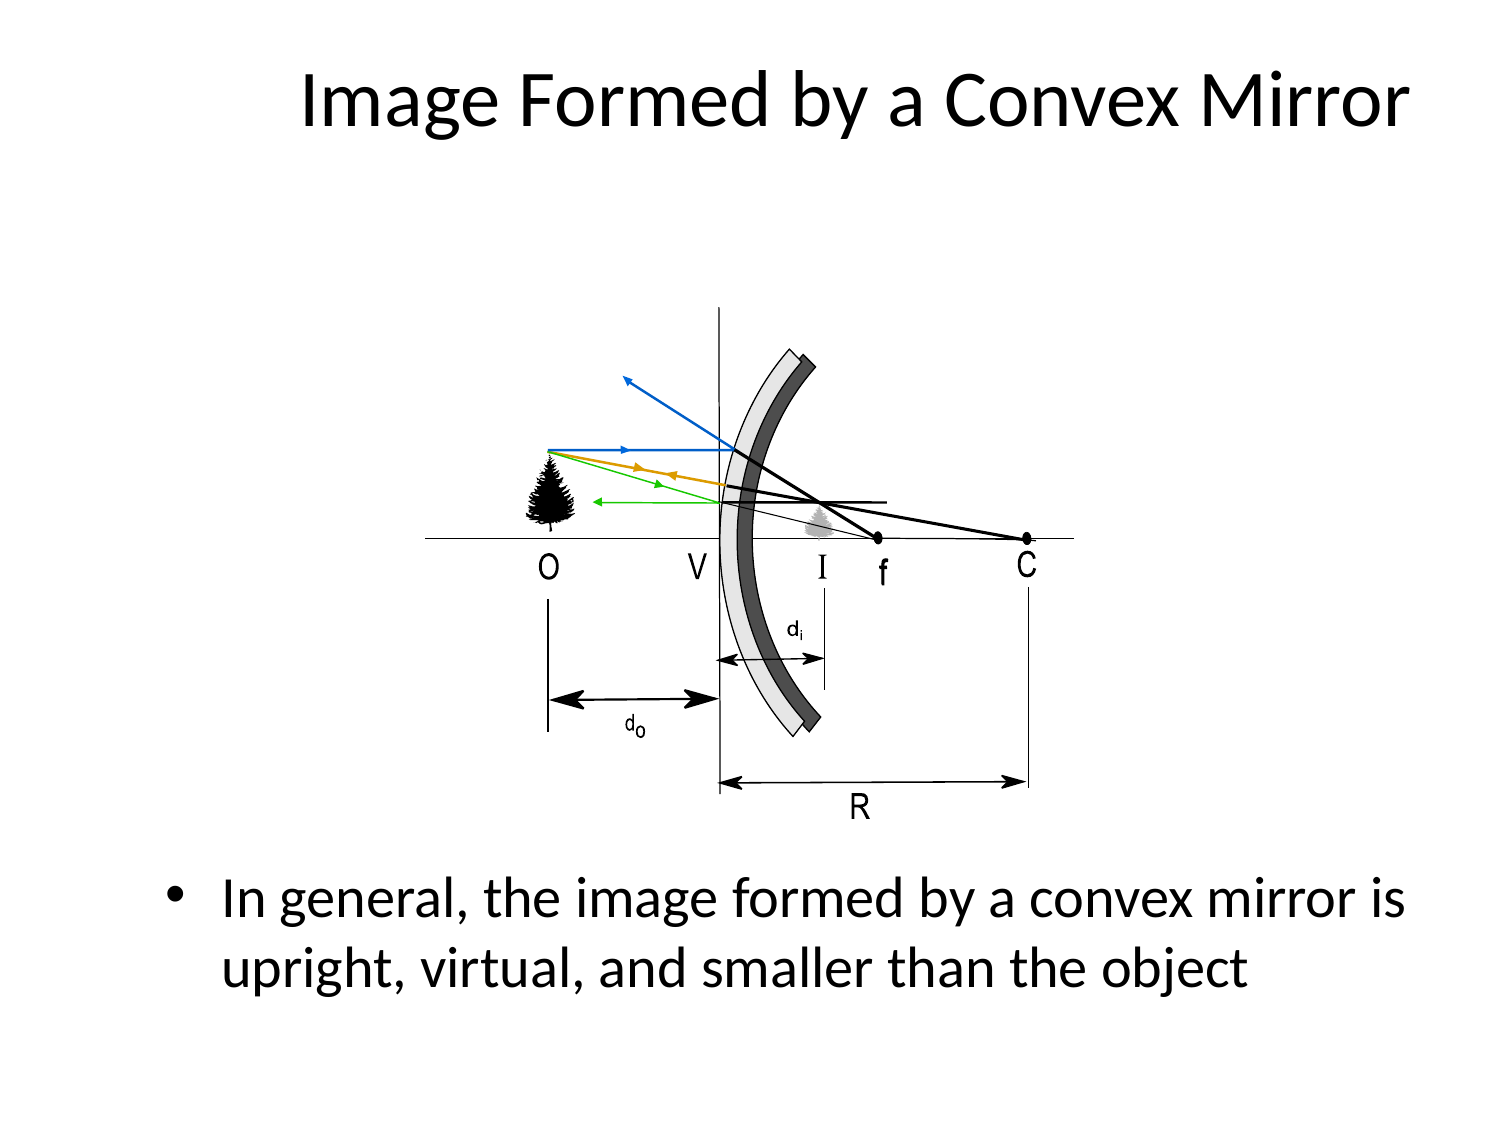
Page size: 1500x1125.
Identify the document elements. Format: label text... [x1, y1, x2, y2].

title Image Formed by a Convex Mirror [212, 0, 1500, 188]
picture [424, 306, 1076, 820]
list In general, the image formed by a convex mirror is upright, virtual, and smaller than the object [150, 851, 1425, 1083]
